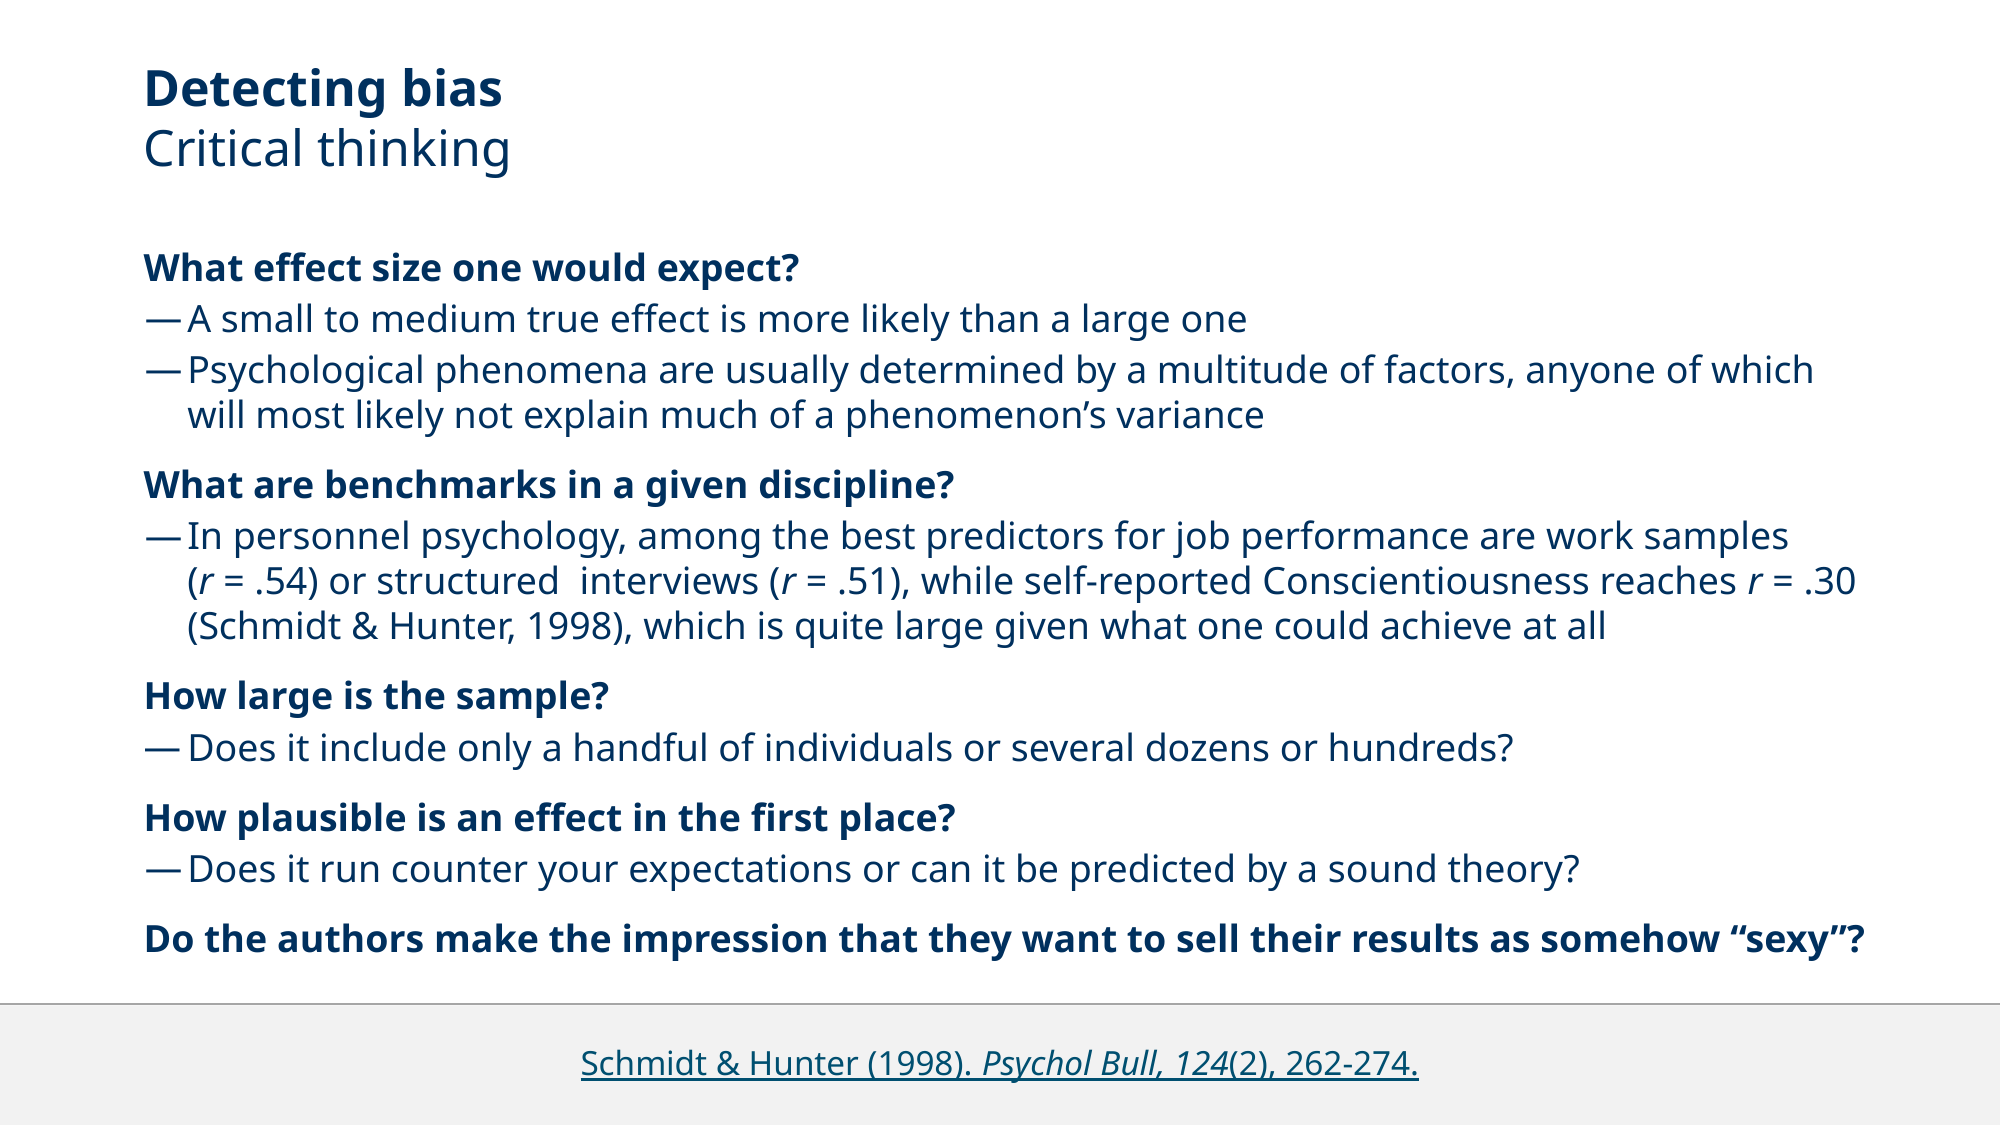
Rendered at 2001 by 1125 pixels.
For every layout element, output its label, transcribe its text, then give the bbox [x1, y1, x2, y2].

title Detecting bias Critical thinking [143, 56, 1880, 169]
text_box Schmidt & Hunter (1998). Psychol Bull, 124(2), 262-274. [0, 1004, 2000, 1125]
list What effect size one would expect? A small to medium true effect is more likely than a large one Psychological phenomena are usually determined by a multitude of factors, anyone of which will most likely not explain much of a phenomenon’s variance What are benchmarks in a given discipline? In personnel psychology, among the best predictors for job performance are work samples (r = .54) or structured interviews (r = .51), while self-reported Conscientiousness reaches r = .30 (Schmidt & Hunter, 1998), which is quite large given what one could achieve at all How large is the sample? Does it include only a handful of individuals or several dozens or hundreds? How plausible is an effect in the first place? Does it run counter your expectations or can it be predicted by a sound theory? Do the authors make the impression that they want to sell their results as somehow “sexy”? [143, 243, 1880, 957]
